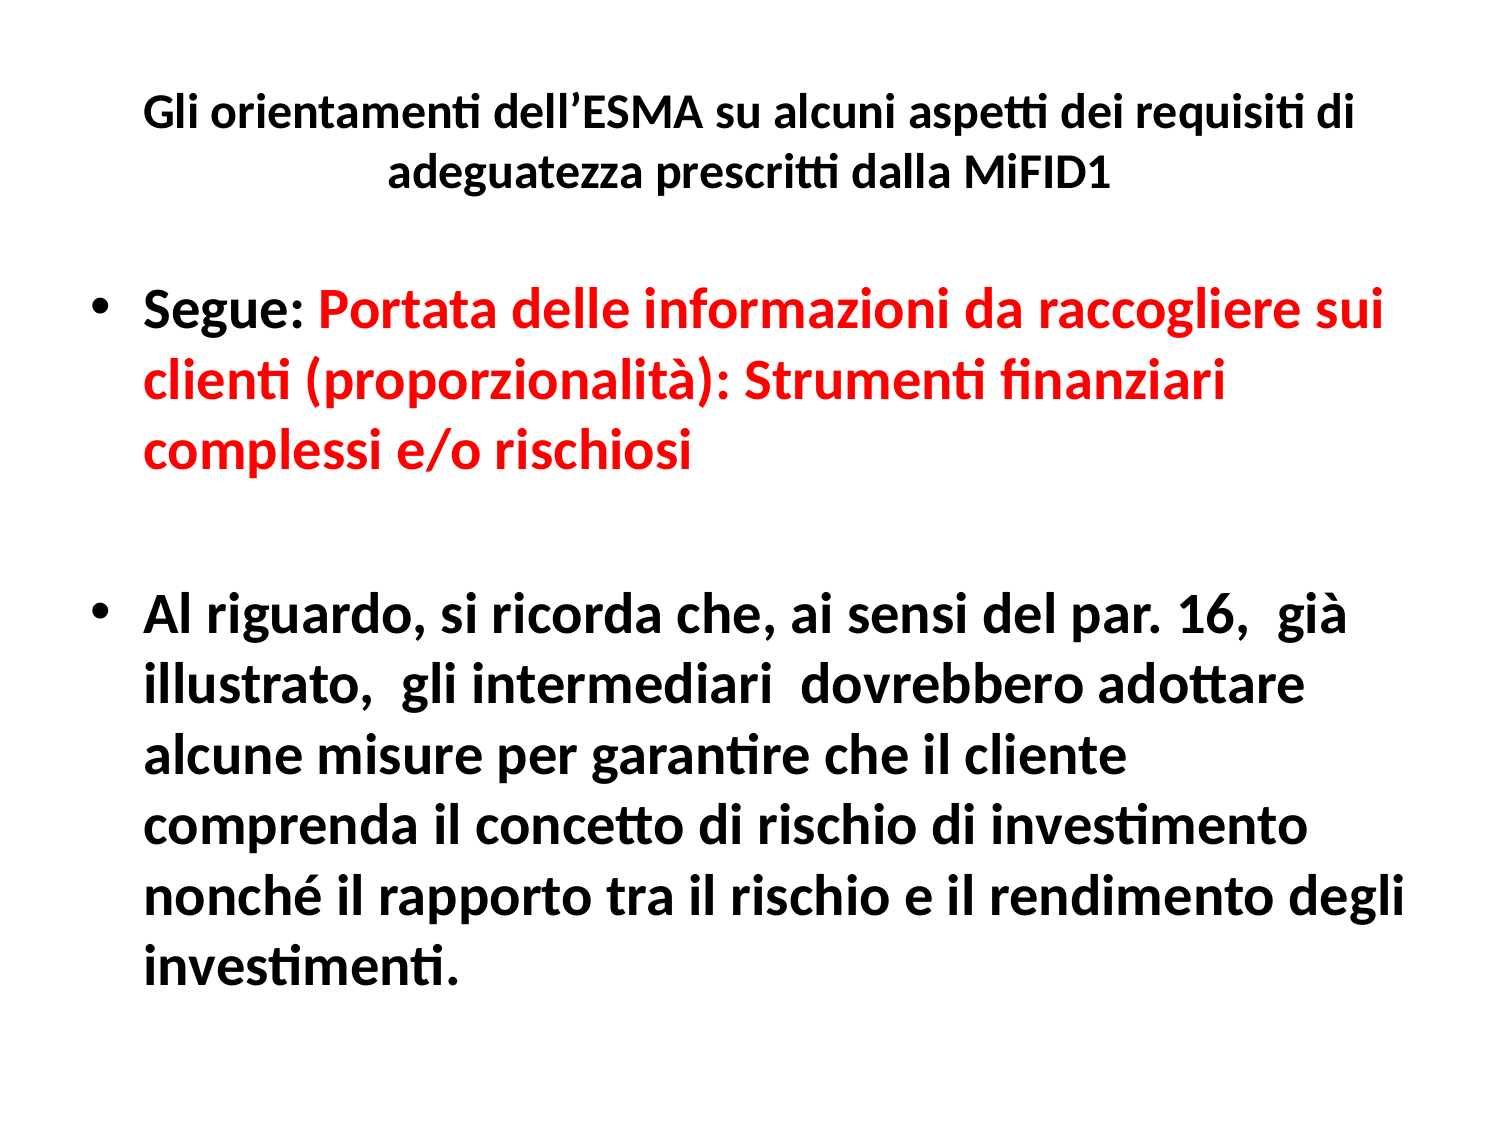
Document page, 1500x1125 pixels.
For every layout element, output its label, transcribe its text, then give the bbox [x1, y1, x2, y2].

list Segue: Portata delle informazioni da raccogliere sui clienti (proporzionalità): Strumenti finanziari complessi e/o rischiosi Al riguardo, si ricorda che, ai sensi del par. 16, già illustrato, gli intermediari dovrebbero adottare alcune misure per garantire che il cliente comprenda il concetto di rischio di investimento nonché il rapporto tra il rischio e il rendimento degli investimenti. [75, 262, 1425, 1005]
title Gli orientamenti dell’ESMA su alcuni aspetti dei requisiti di adeguatezza prescritti dalla MiFID1 [75, 45, 1425, 233]
